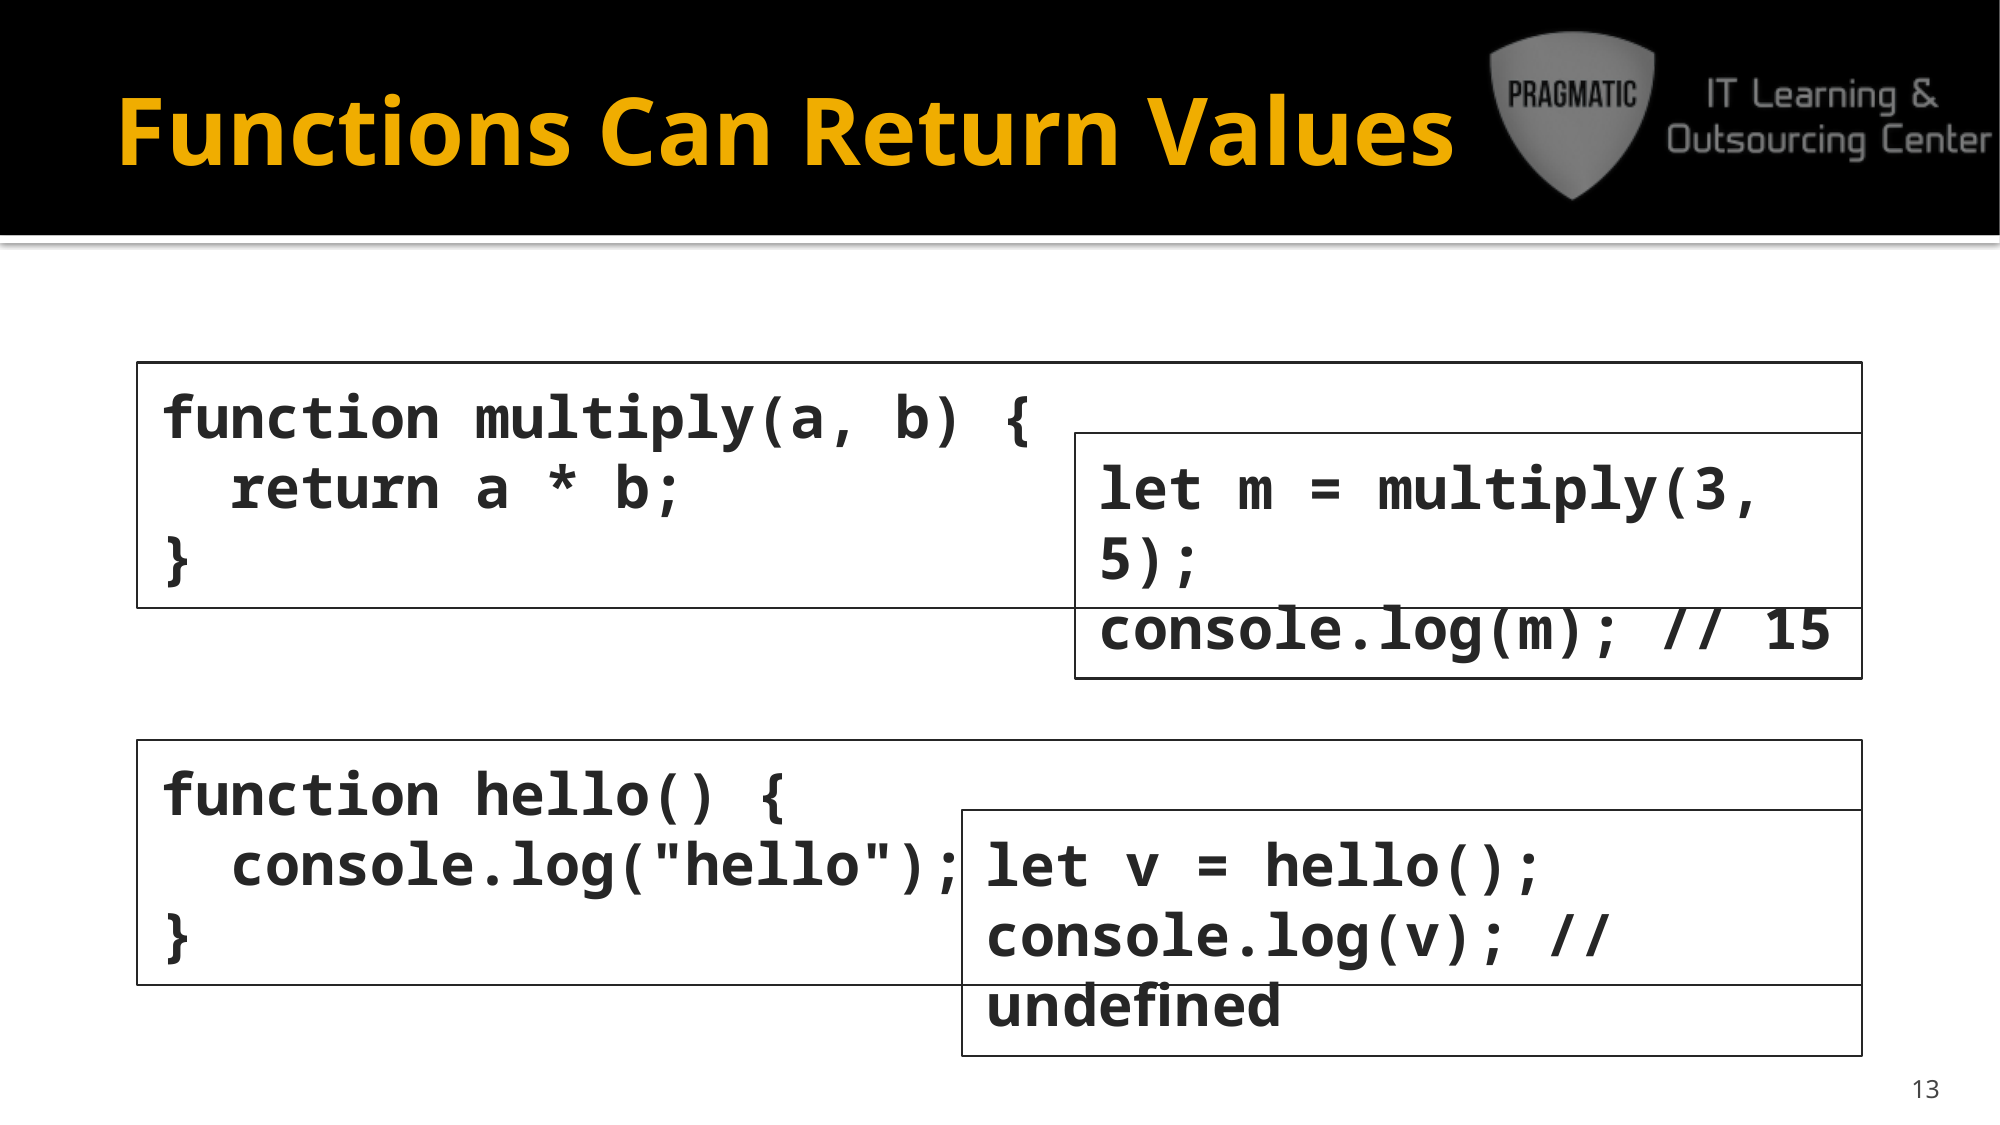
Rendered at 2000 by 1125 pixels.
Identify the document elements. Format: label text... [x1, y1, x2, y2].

text_box let v = hello(); console.log(v); // undefined [962, 810, 1863, 1056]
text_box let m = multiply(3, 5); console.log(m); // 15 [1074, 433, 1863, 679]
slide_number 13 [1794, 1062, 1955, 1108]
text_box function hello() { console.log("hello"); } [137, 739, 1863, 985]
text_box function multiply(a, b) { return a * b; } [137, 362, 1863, 608]
picture [1484, 24, 2000, 207]
title Functions Can Return Values [99, 25, 1475, 231]
